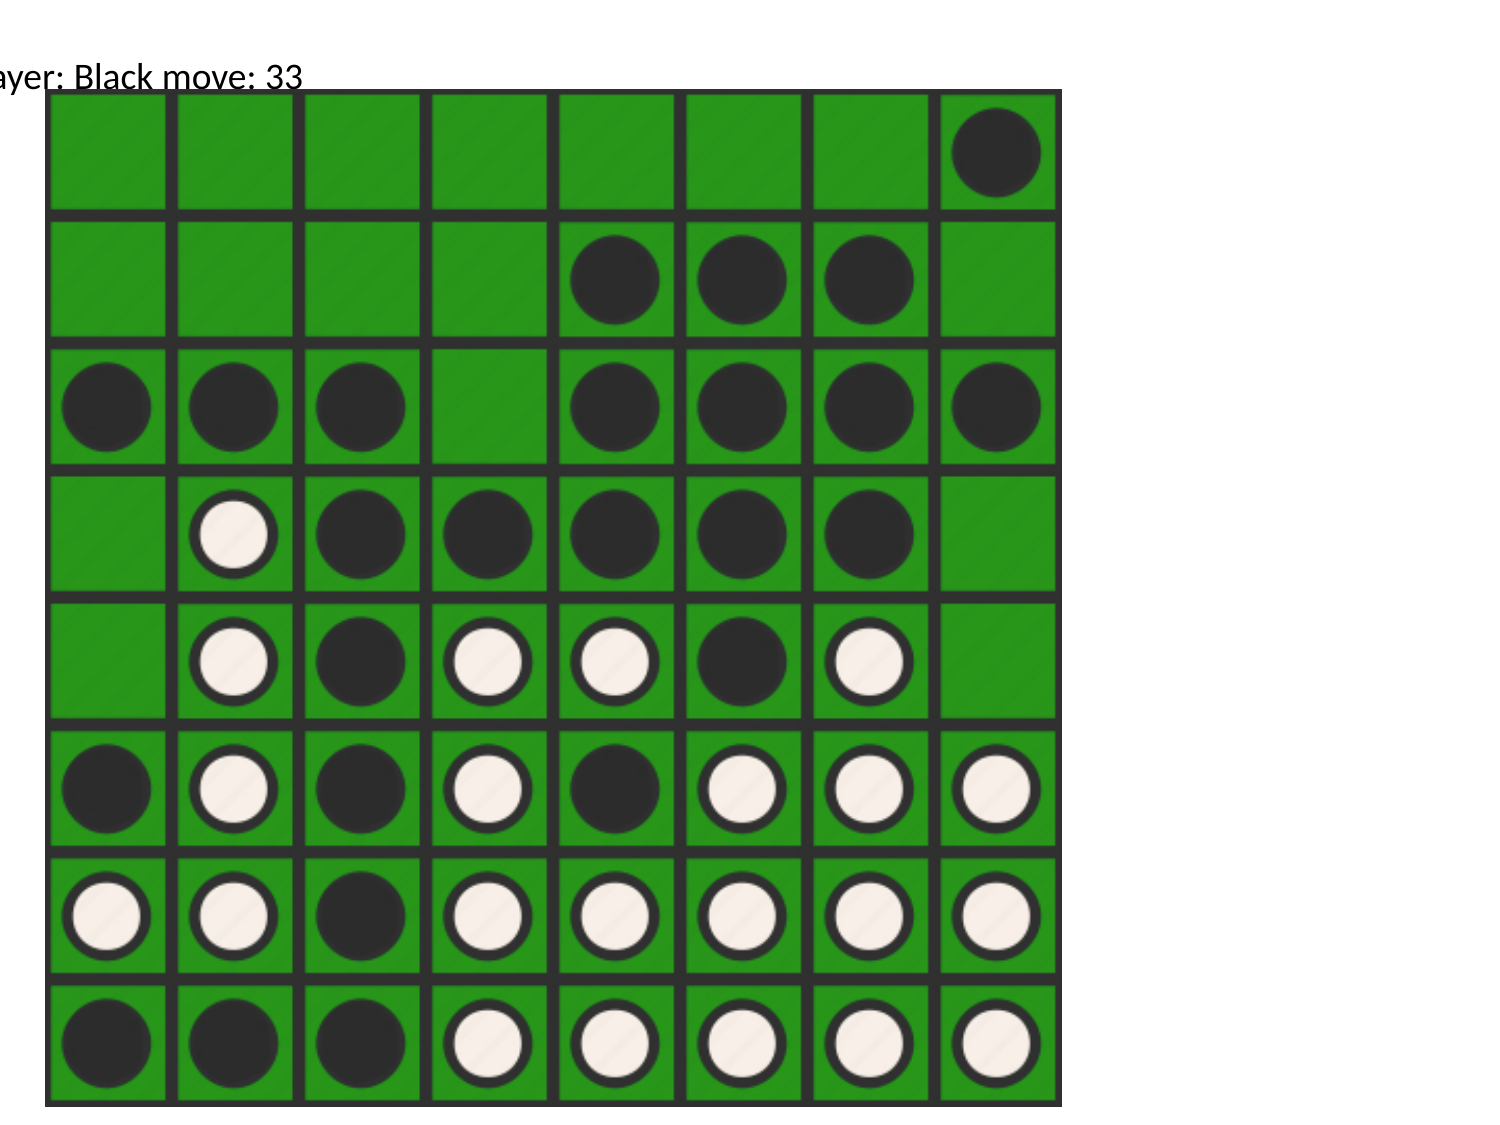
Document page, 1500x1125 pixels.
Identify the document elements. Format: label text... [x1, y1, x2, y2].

picture [44, 89, 1062, 1107]
text_box turn: 43 player: Black move: 33 [0, 44, 319, 105]
